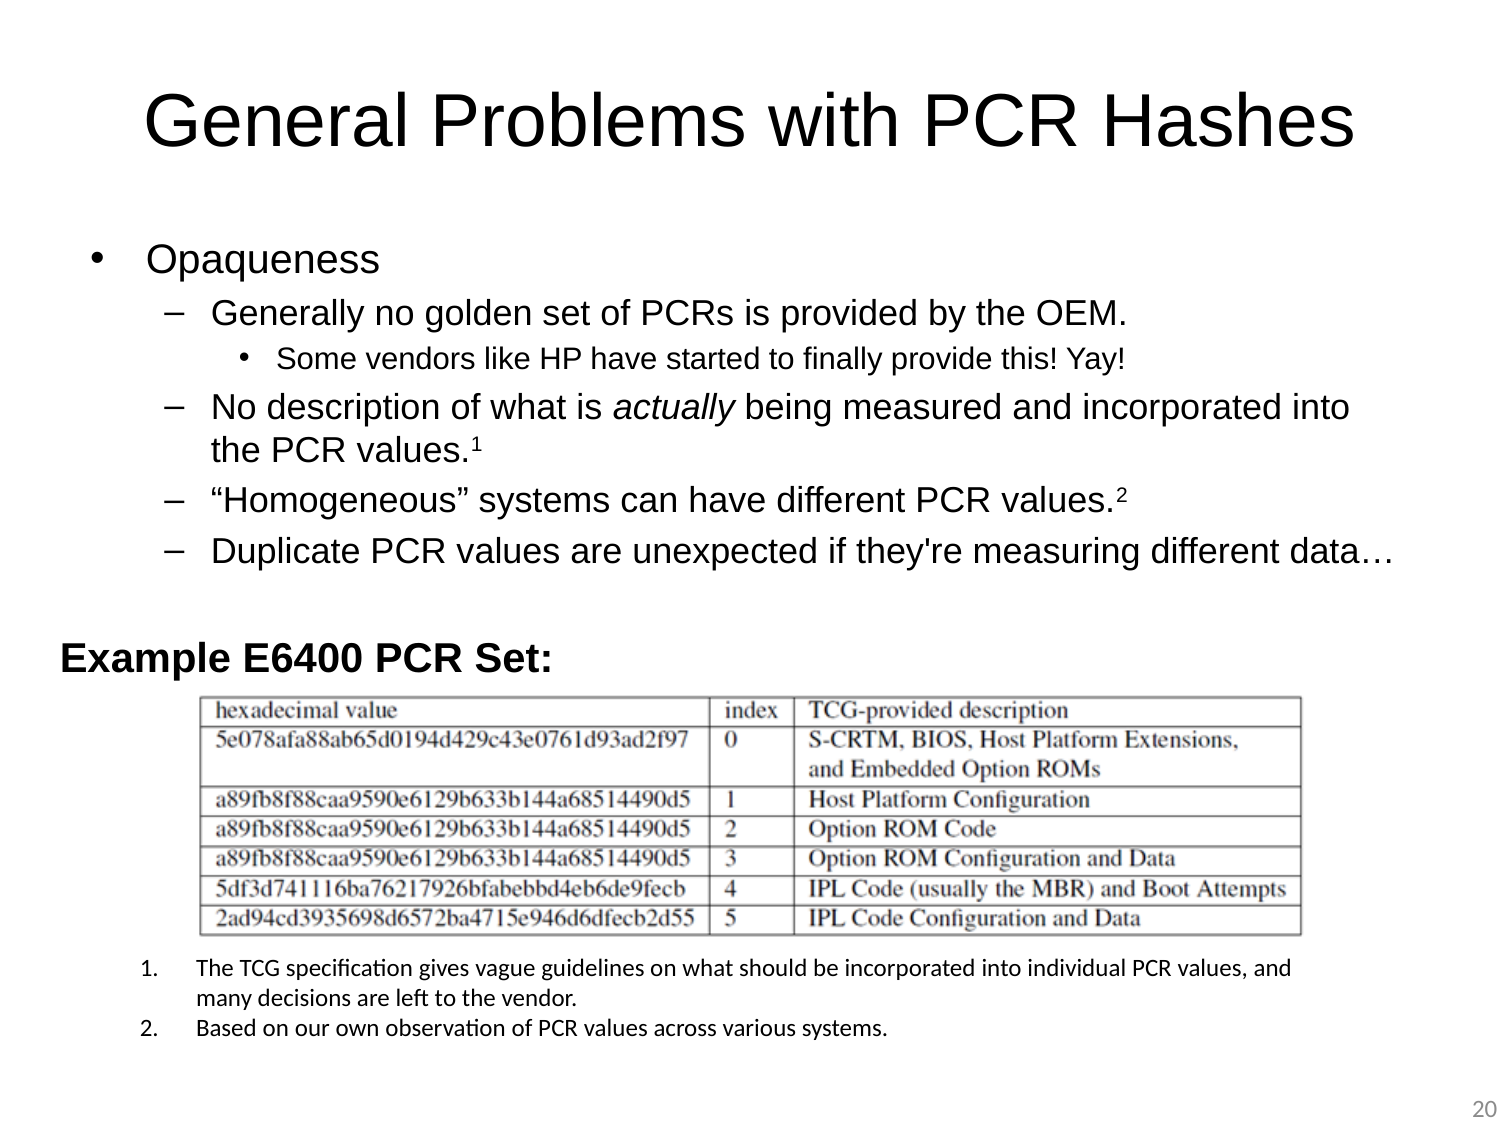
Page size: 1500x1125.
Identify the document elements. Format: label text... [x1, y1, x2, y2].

text_box The TCG specification gives vague guidelines on what should be incorporated into individual PCR values, and many decisions are left to the vendor. Based on our own observation of PCR values across various systems. [125, 943, 1350, 1049]
title General Problems with PCR Hashes [75, 45, 1425, 188]
slide_number 20 [1162, 1077, 1500, 1125]
picture [195, 693, 1305, 943]
text_box Example E6400 PCR Set: [44, 627, 1382, 691]
list Opaqueness Generally no golden set of PCRs is provided by the OEM. Some vendors like HP have started to finally provide this! Yay! No description of what is actually being measured and incorporated into the PCR values.1 “Homogeneous” systems can have different PCR values.2 Duplicate PCR values are unexpected if they're measuring different data… [75, 224, 1425, 600]
